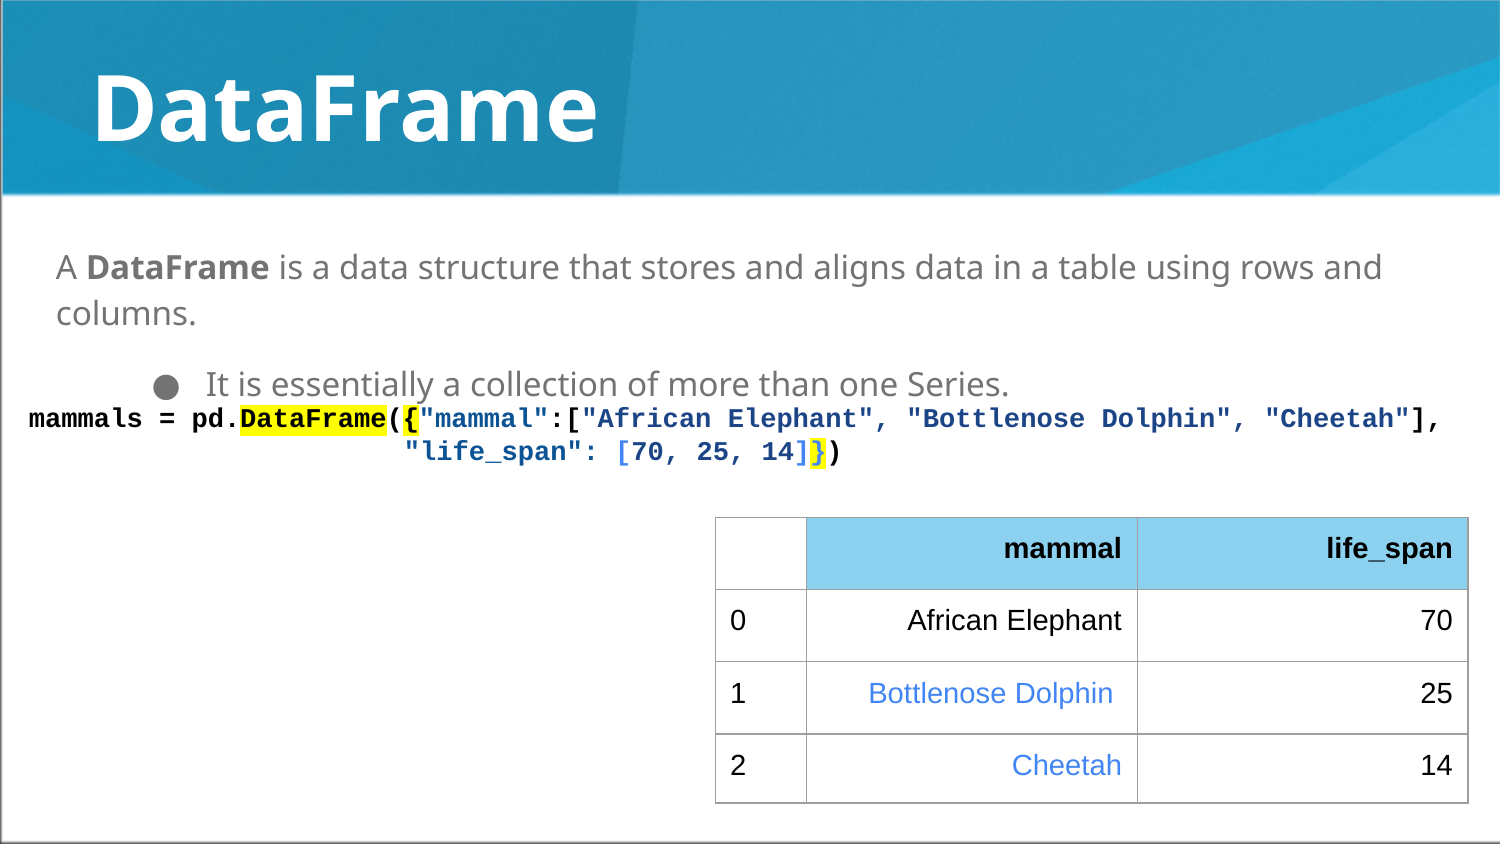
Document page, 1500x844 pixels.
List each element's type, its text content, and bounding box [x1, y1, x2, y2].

table_header [716, 518, 806, 589]
title DataFrame [75, 33, 1425, 175]
table_cell African Elephant [807, 590, 1137, 661]
text_box mammals = pd.DataFrame({"mammal":["African Elephant", "Bottlenose Dolphin", "Cheetah"], "life_span": [70, 25, 14]}) [14, 385, 1486, 481]
list A DataFrame is a data structure that stores and aligns data in a table using rows and columns. It is essentially a collection of more than one Series. [40, 481, 1468, 788]
list A DataFrame is a data structure that stores and aligns data in a table using rows and columns. It is essentially a collection of more than one Series. [40, 225, 1468, 385]
table_cell Bottlenose Dolphin [807, 662, 1137, 733]
table_cell Cheetah [807, 735, 1137, 802]
table_cell 0 [716, 590, 806, 661]
table_header life_span [1138, 518, 1467, 589]
table_cell 2 [716, 735, 806, 802]
table_cell 25 [1138, 662, 1467, 733]
table_cell 70 [1138, 590, 1467, 661]
table_cell 1 [716, 662, 806, 733]
table_cell 14 [1138, 735, 1467, 802]
table_header mammal [807, 518, 1137, 589]
picture [0, 0, 1500, 844]
